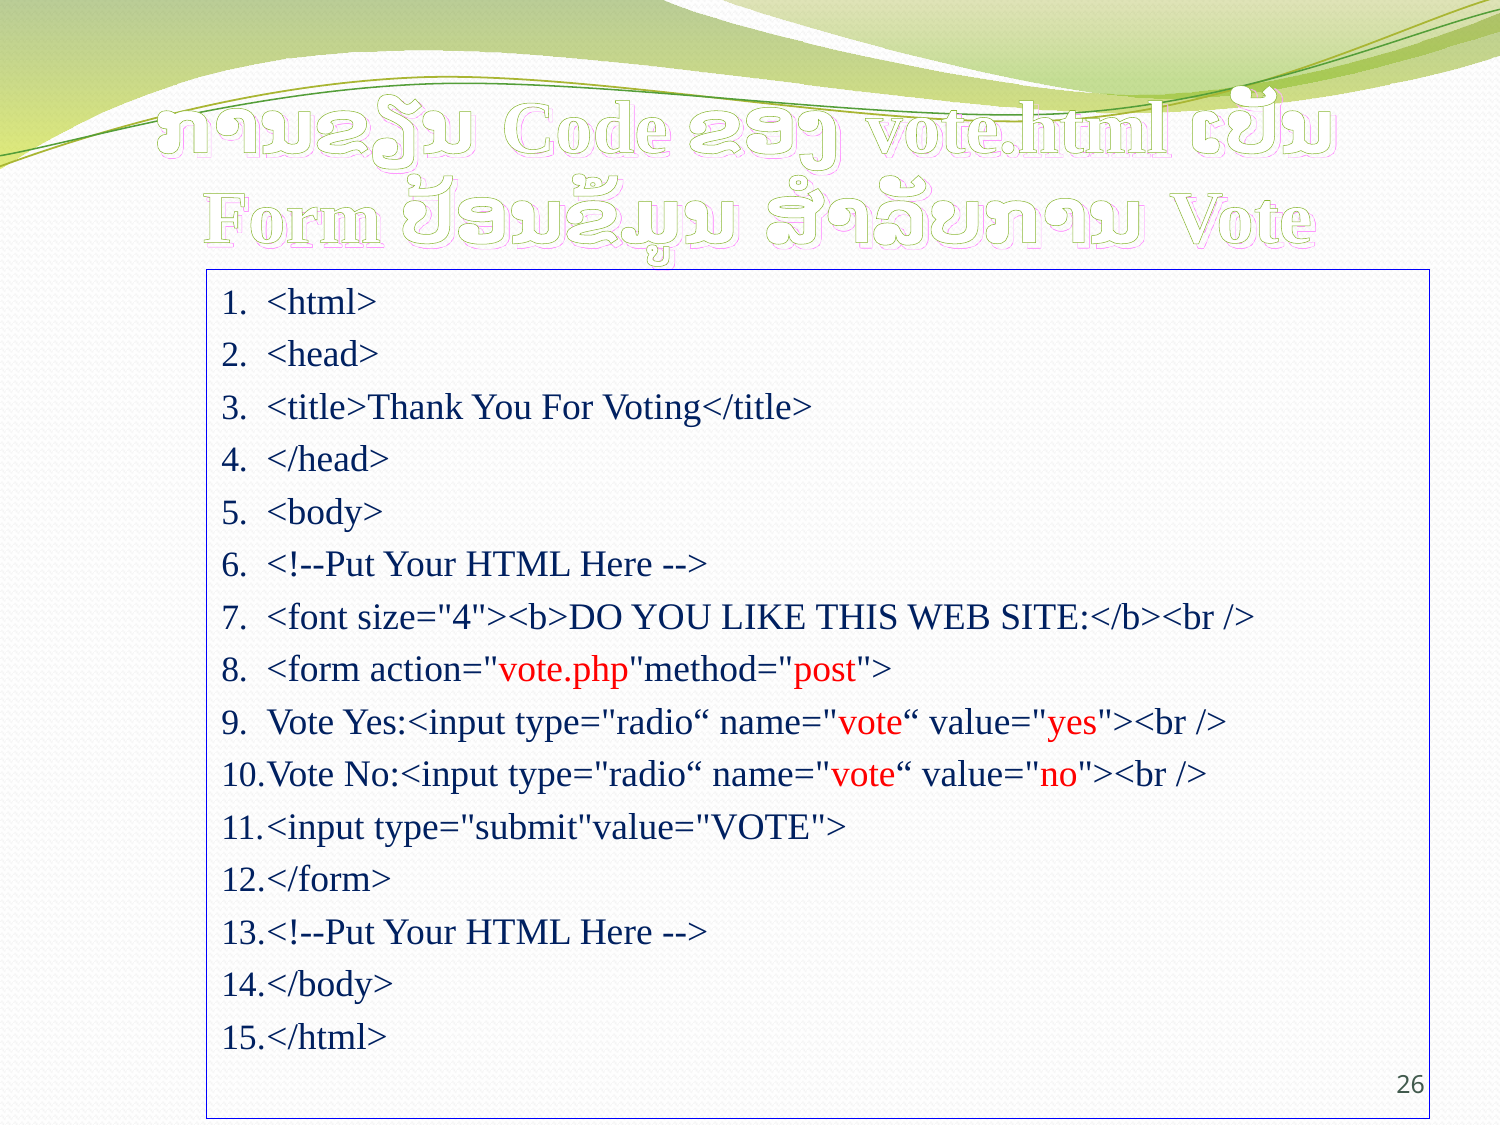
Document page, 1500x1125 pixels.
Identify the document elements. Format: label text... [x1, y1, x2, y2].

list <html> <head> <title>Thank You For Voting</title> </head> <body> <!--Put Your HTML Here --> <font size="4"><b>DO YOU LIKE THIS WEB SITE:</b><br /> <form action="vote.php"method="post"> Vote Yes:<input type="radio“ name="vote“ value="yes"><br /> Vote No:<input type="radio“ name="vote“ value="no"><br /> <input type="submit"value="VOTE"> </form> <!--Put Your HTML Here --> </body> </html> [206, 269, 1430, 1119]
slide_number 26 [1299, 1042, 1425, 1103]
title ການຂຽນ Code ຂອງ vote.html ເປັນ Form ປ້ອນຂໍ້ມູນ ສຳລັບການ Vote [17, 58, 1471, 258]
